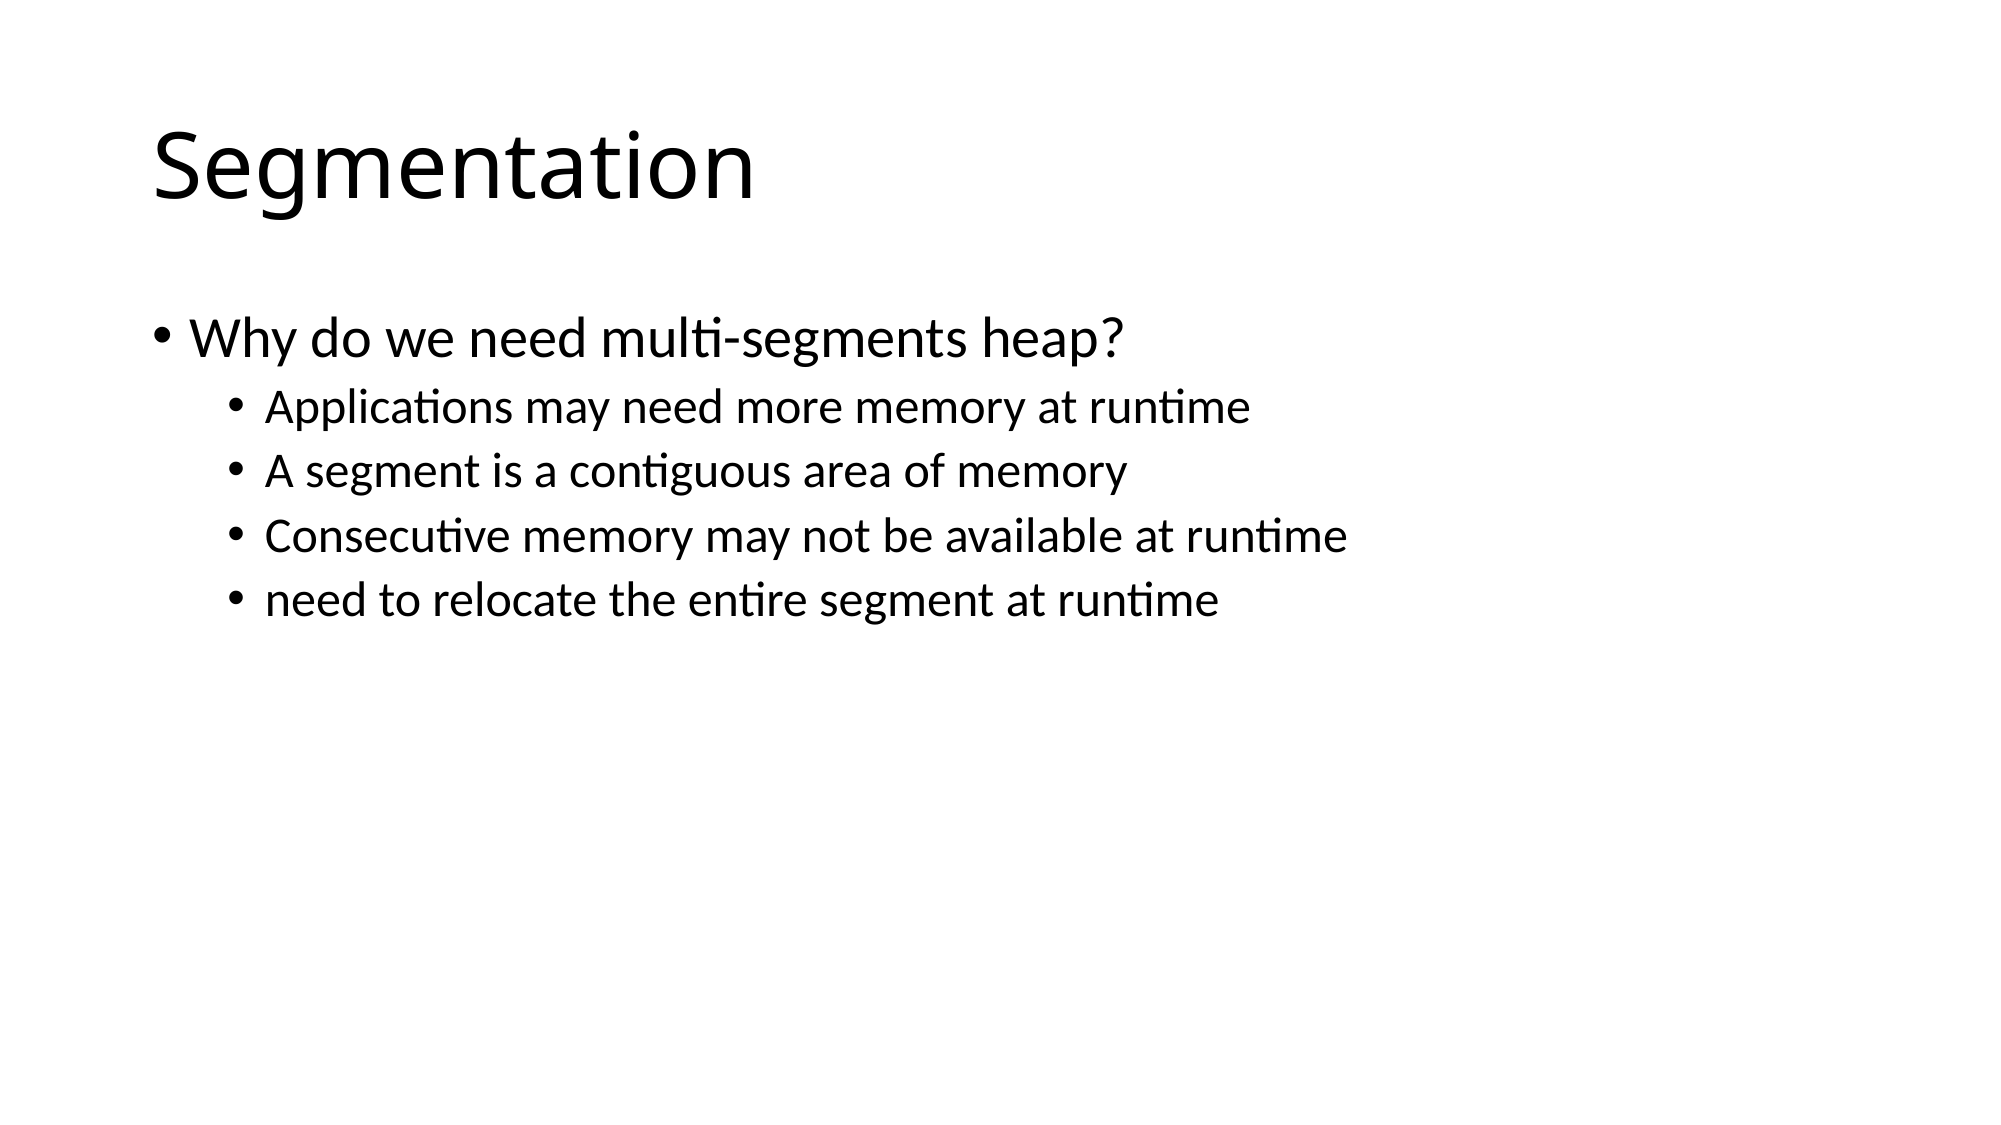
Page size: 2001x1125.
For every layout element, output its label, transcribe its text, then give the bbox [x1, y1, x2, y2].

title Segmentation [137, 59, 1863, 278]
list Why do we need multi-segments heap? Applications may need more memory at runtime A segment is a contiguous area of memory Consecutive memory may not be available at runtime need to relocate the entire segment at runtime [137, 299, 1863, 1014]
